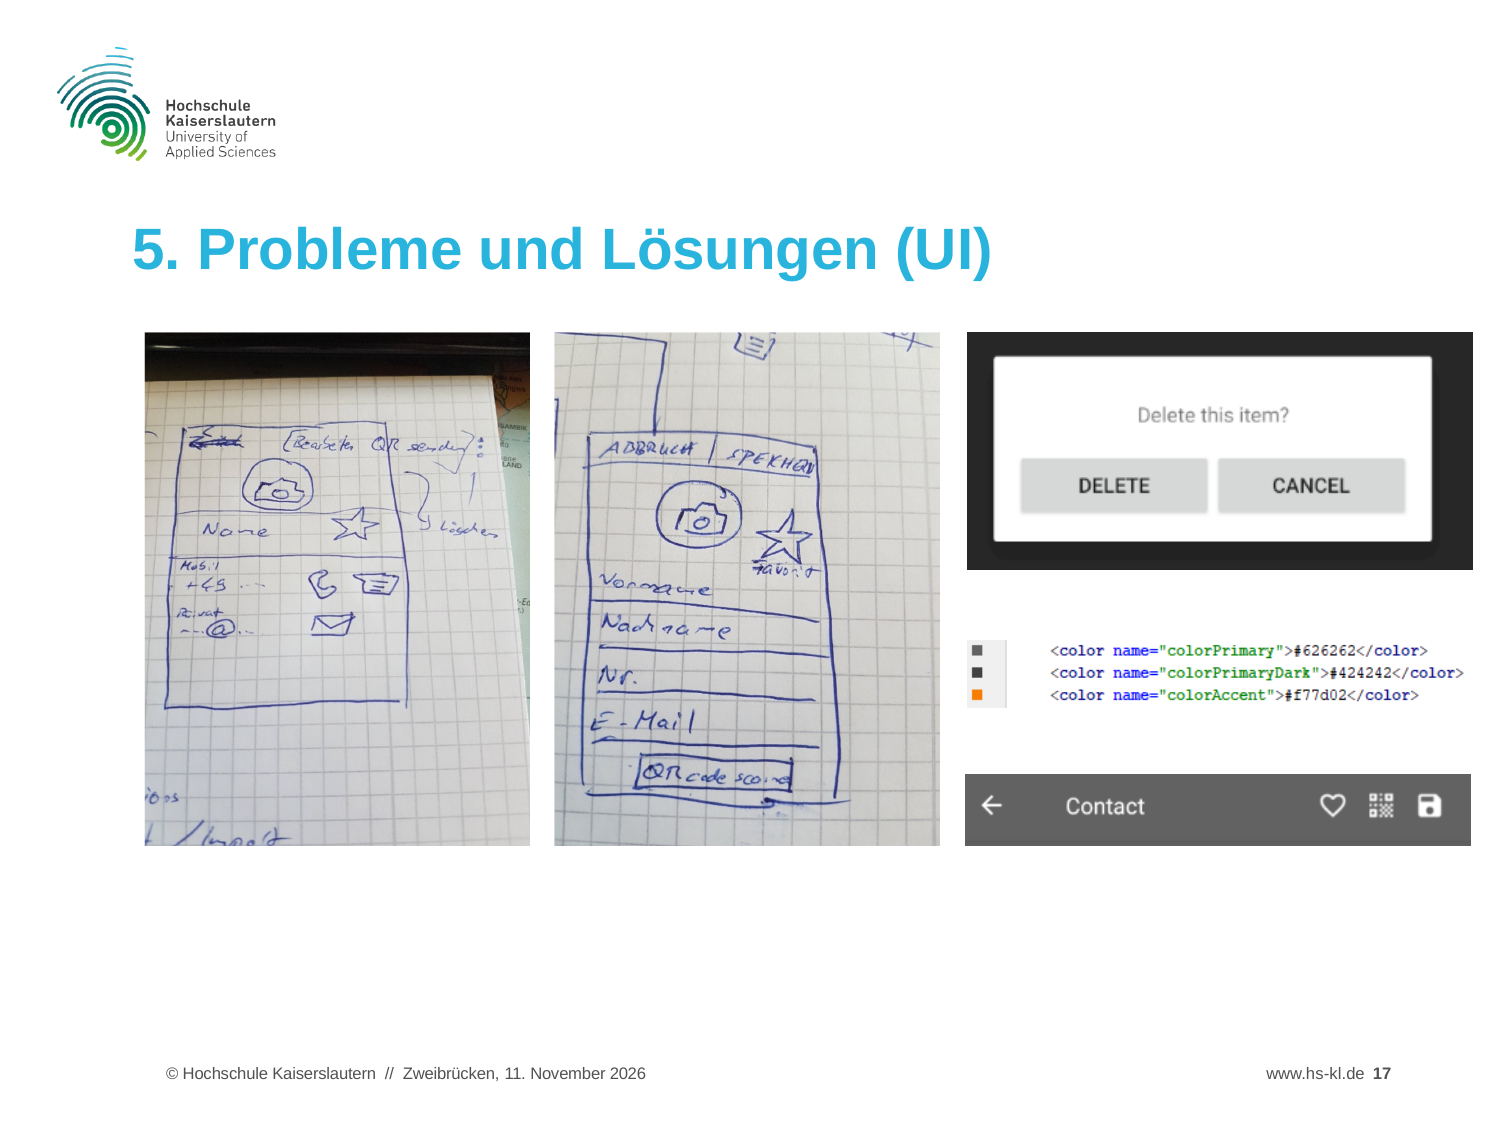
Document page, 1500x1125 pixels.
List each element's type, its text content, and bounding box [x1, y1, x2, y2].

footer © Hochschule Kaiserslautern // Zweibrücken, 1. August 2019 [151, 1058, 696, 1088]
picture [57, 47, 276, 161]
title 5. Probleme und Lösungen (UI) [117, 121, 1220, 290]
picture [79, 331, 1473, 846]
